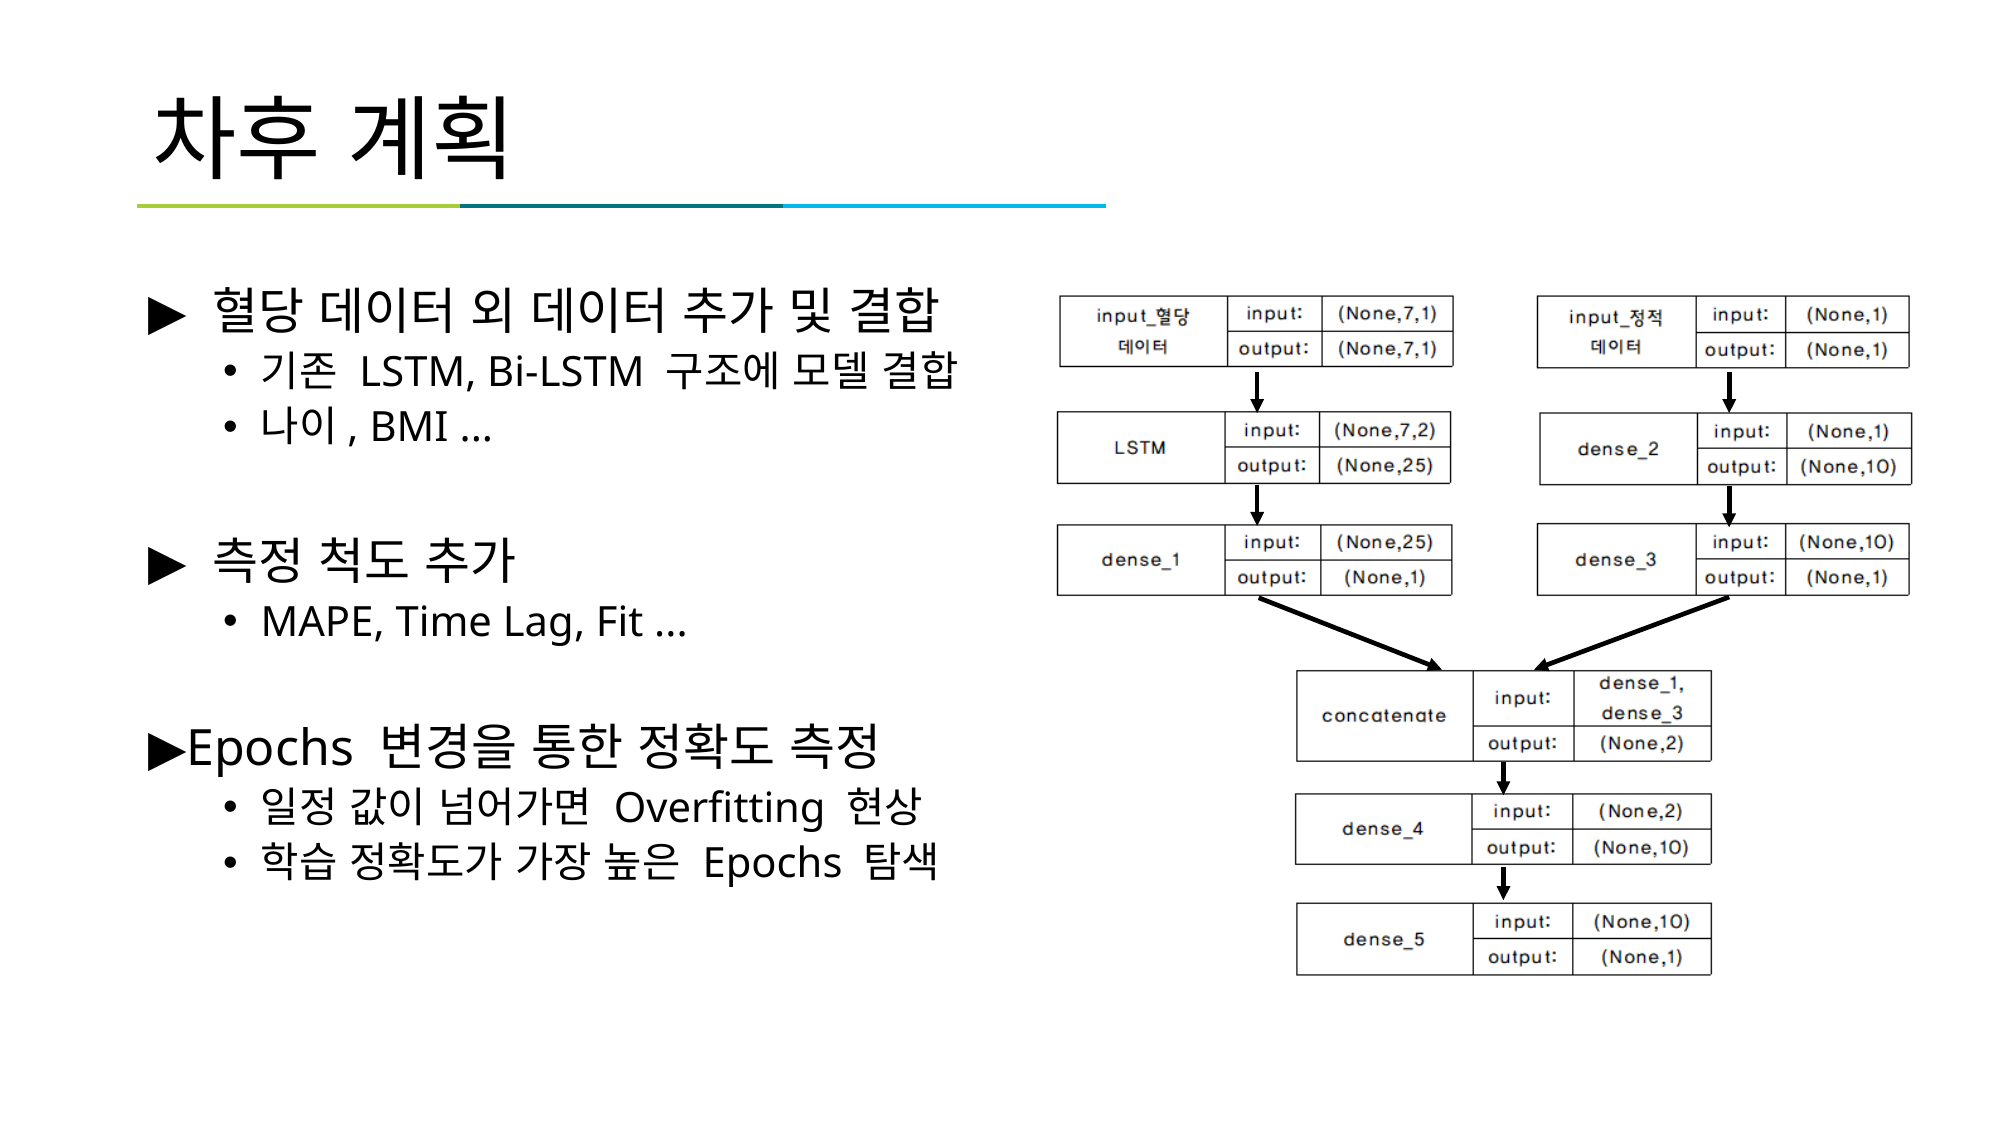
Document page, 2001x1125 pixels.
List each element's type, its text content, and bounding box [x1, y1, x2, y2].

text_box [1051, 278, 1925, 988]
text_box 혈당 데이터 외 데이터 추가 및 결합 기존 LSTM, Bi-LSTM 구조에 모델 결합 나이, BMI ... 측정 척도 추가 MAPE, Time Lag, Fit ... Epochs 변경을 통한 정확도 측정 일정 값이 넘어가면 Overfitting 현상 학습 정확도가 가장 높은 Epochs 탐색 [133, 278, 1155, 1090]
title 차후 계획 [137, 59, 1863, 227]
